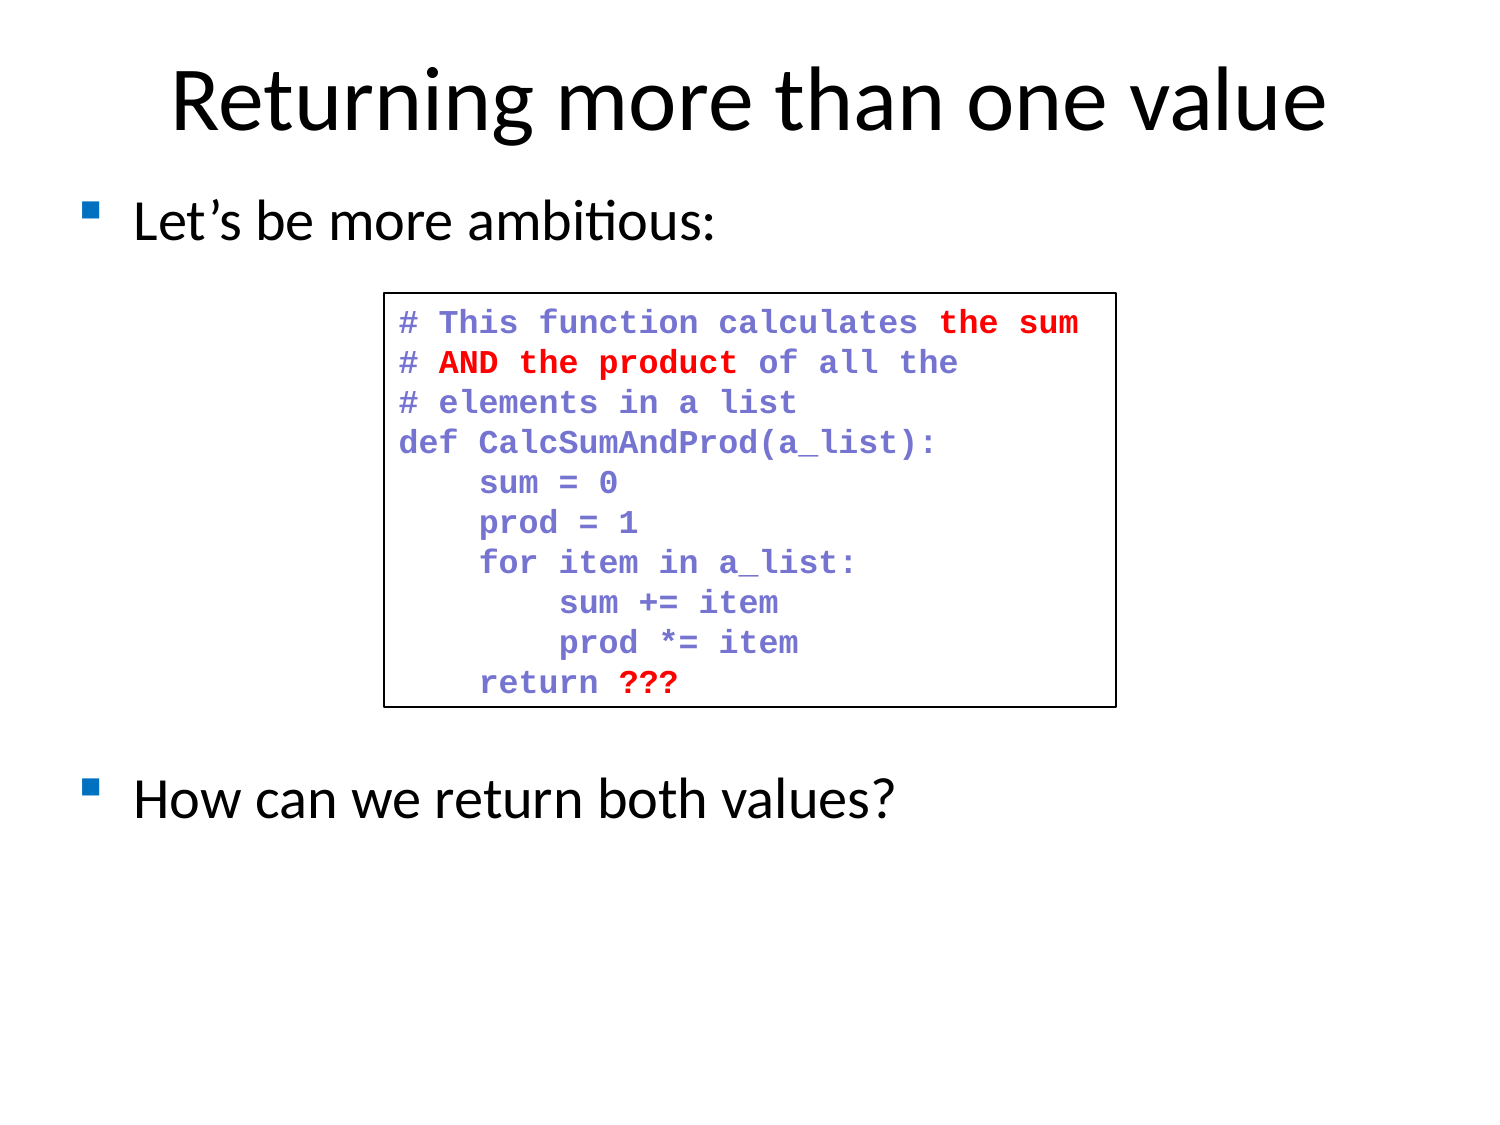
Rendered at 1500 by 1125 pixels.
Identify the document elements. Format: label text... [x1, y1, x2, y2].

text_box Returning more than one value [0, 0, 1500, 187]
text_box Let’s be more ambitious: How can we return both values? [62, 174, 1438, 284]
text_box # This function calculates the sum # AND the product of all the # elements in a list def CalcSumAndProd(a_list): sum = 0 prod = 1 for item in a_list: sum += item prod *= item return ??? [383, 293, 1116, 708]
